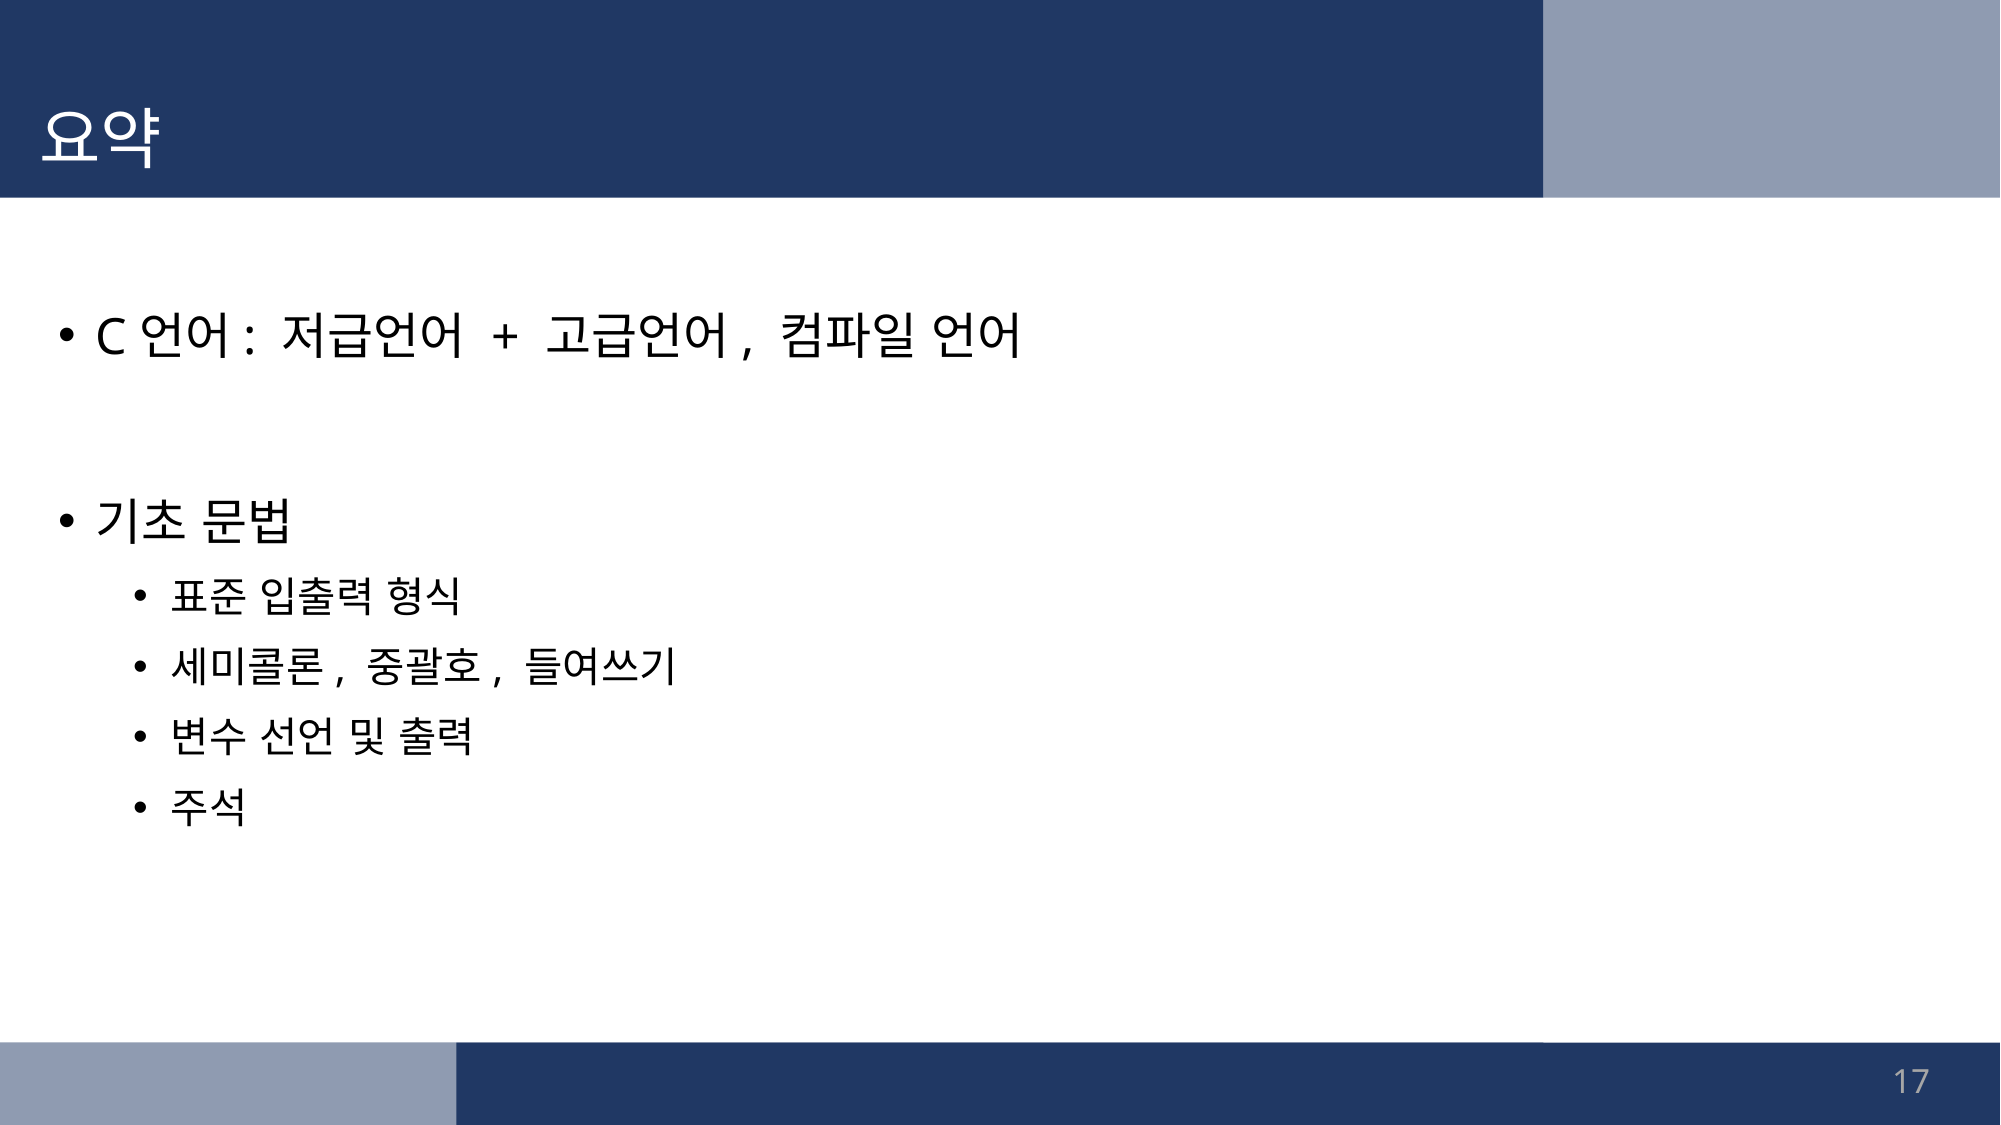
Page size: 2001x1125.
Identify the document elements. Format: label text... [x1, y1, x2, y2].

slide_number 17 [1494, 1052, 1945, 1113]
list C언어: 저급언어 + 고급언어, 컴파일 언어 기초 문법 표준 입출력 형식 세미콜론, 중괄호, 들여쓰기 변수 선언 및 출력 주석 [43, 284, 1934, 976]
title 요약 [24, 85, 1544, 198]
